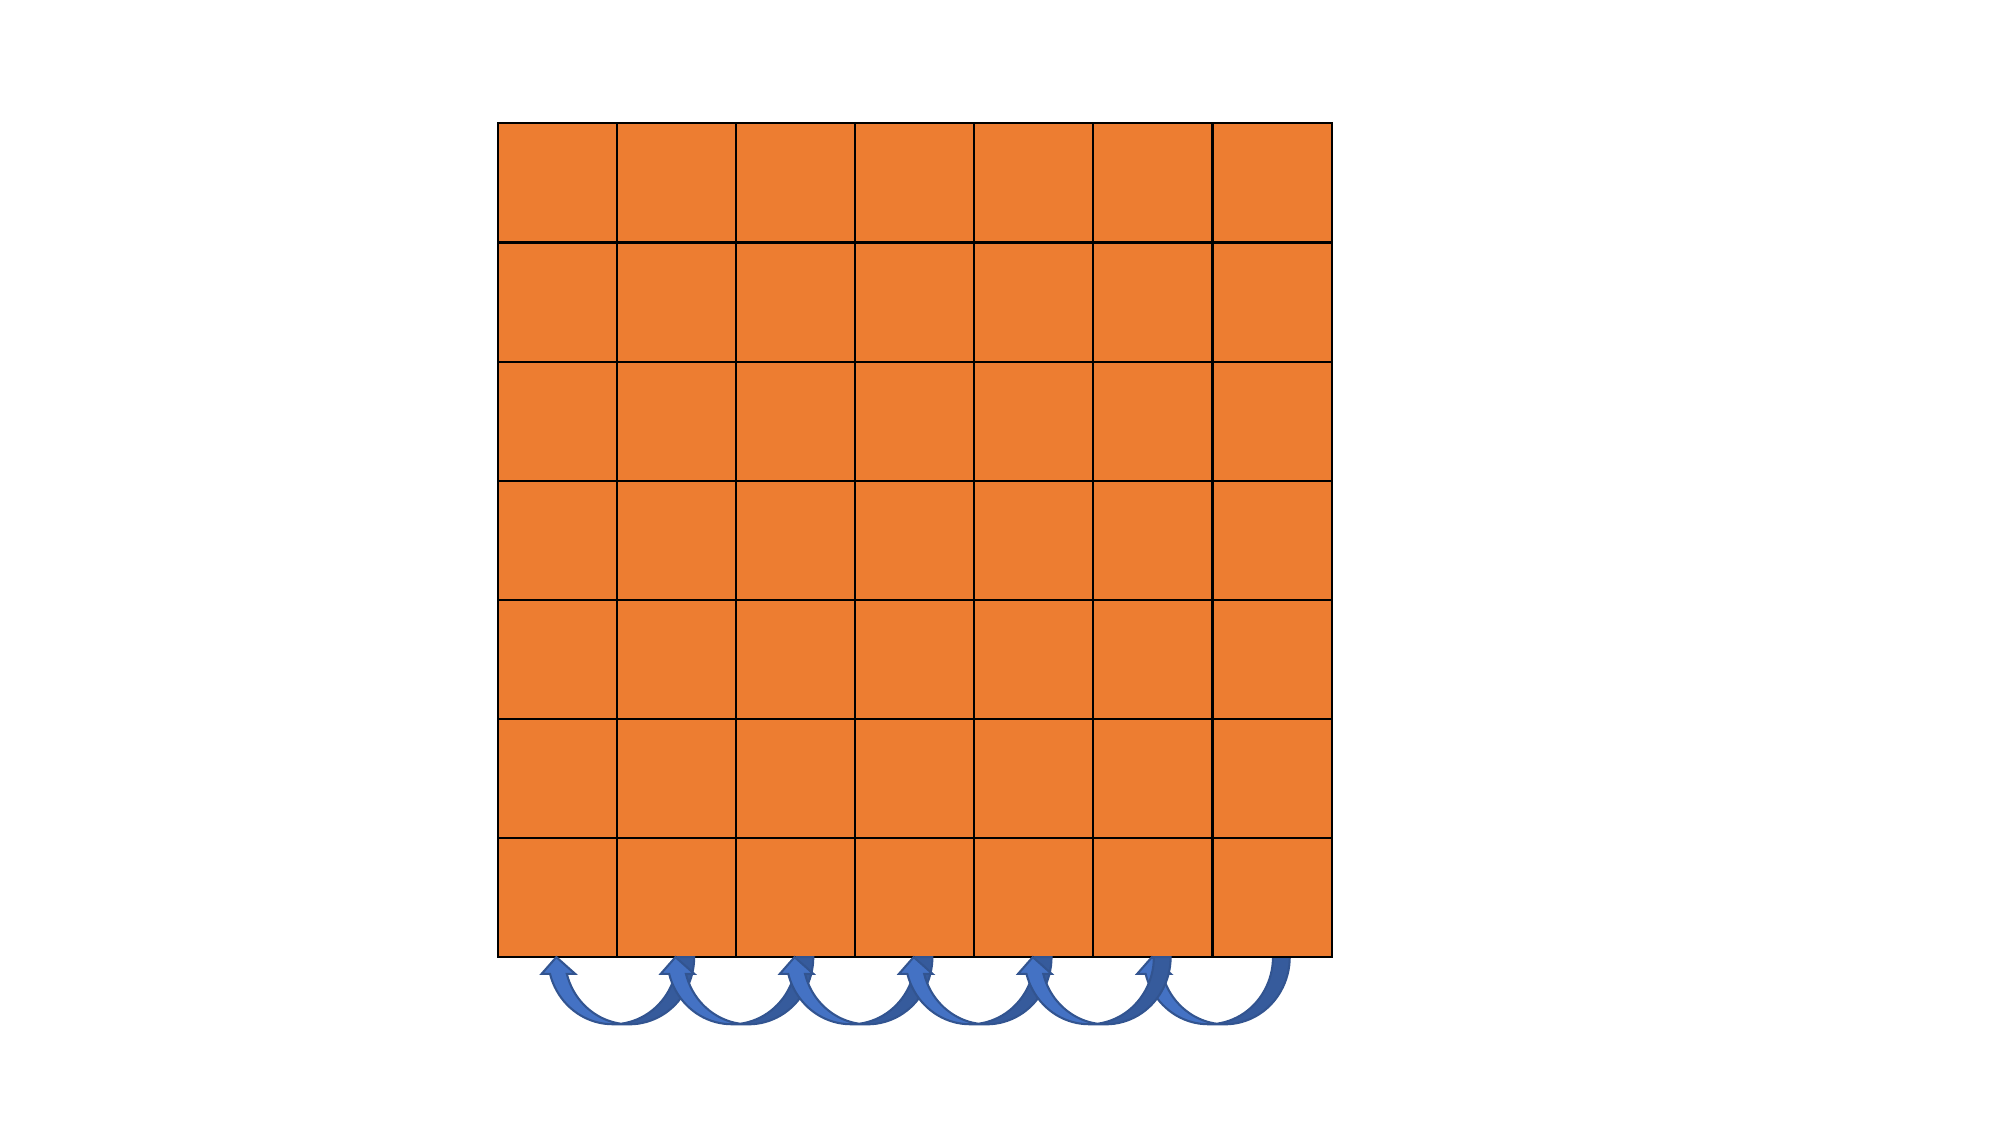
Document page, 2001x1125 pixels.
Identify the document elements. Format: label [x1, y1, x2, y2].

text_box [854, 243, 973, 363]
text_box [1158, 958, 1291, 1026]
text_box [616, 480, 735, 599]
text_box [616, 837, 735, 958]
text_box [539, 955, 680, 1026]
text_box [1092, 243, 1211, 363]
text_box [916, 956, 934, 972]
text_box [616, 363, 735, 480]
text_box [854, 480, 973, 599]
text_box [973, 480, 1092, 599]
text_box [854, 837, 973, 958]
text_box [1134, 955, 1153, 982]
text_box [497, 243, 616, 363]
text_box [1035, 956, 1053, 971]
text_box [616, 243, 735, 363]
text_box [1211, 837, 1333, 958]
text_box [735, 122, 854, 243]
text_box [1211, 480, 1333, 599]
text_box [1092, 363, 1211, 480]
text_box [854, 363, 973, 480]
text_box [1015, 955, 1172, 1026]
text_box [658, 955, 799, 1026]
text_box [497, 363, 616, 480]
text_box [1211, 122, 1333, 243]
text_box [854, 122, 973, 243]
text_box [735, 480, 854, 599]
text_box [854, 718, 973, 837]
text_box [735, 718, 854, 837]
text_box [677, 956, 696, 971]
text_box [735, 243, 854, 363]
text_box [1092, 480, 1211, 599]
text_box [973, 122, 1092, 243]
text_box [973, 718, 1092, 837]
text_box [1092, 837, 1211, 958]
text_box [616, 718, 735, 837]
text_box [497, 718, 616, 837]
text_box [797, 956, 815, 971]
text_box [896, 955, 1038, 1026]
text_box [1092, 599, 1211, 718]
text_box [735, 599, 854, 718]
text_box [777, 955, 919, 1026]
text_box [854, 599, 973, 718]
text_box [973, 599, 1092, 718]
text_box [1211, 243, 1333, 363]
text_box [1092, 718, 1211, 837]
text_box [973, 363, 1092, 480]
text_box [973, 837, 1092, 958]
text_box [616, 122, 735, 243]
text_box [497, 122, 616, 243]
text_box [973, 243, 1092, 363]
text_box [1092, 122, 1211, 243]
text_box [497, 837, 616, 958]
text_box [497, 480, 616, 599]
text_box [1211, 599, 1333, 718]
text_box [497, 599, 616, 718]
text_box [735, 837, 854, 958]
text_box [1211, 718, 1333, 837]
text_box [1211, 363, 1333, 480]
text_box [735, 363, 854, 480]
text_box [616, 599, 735, 718]
